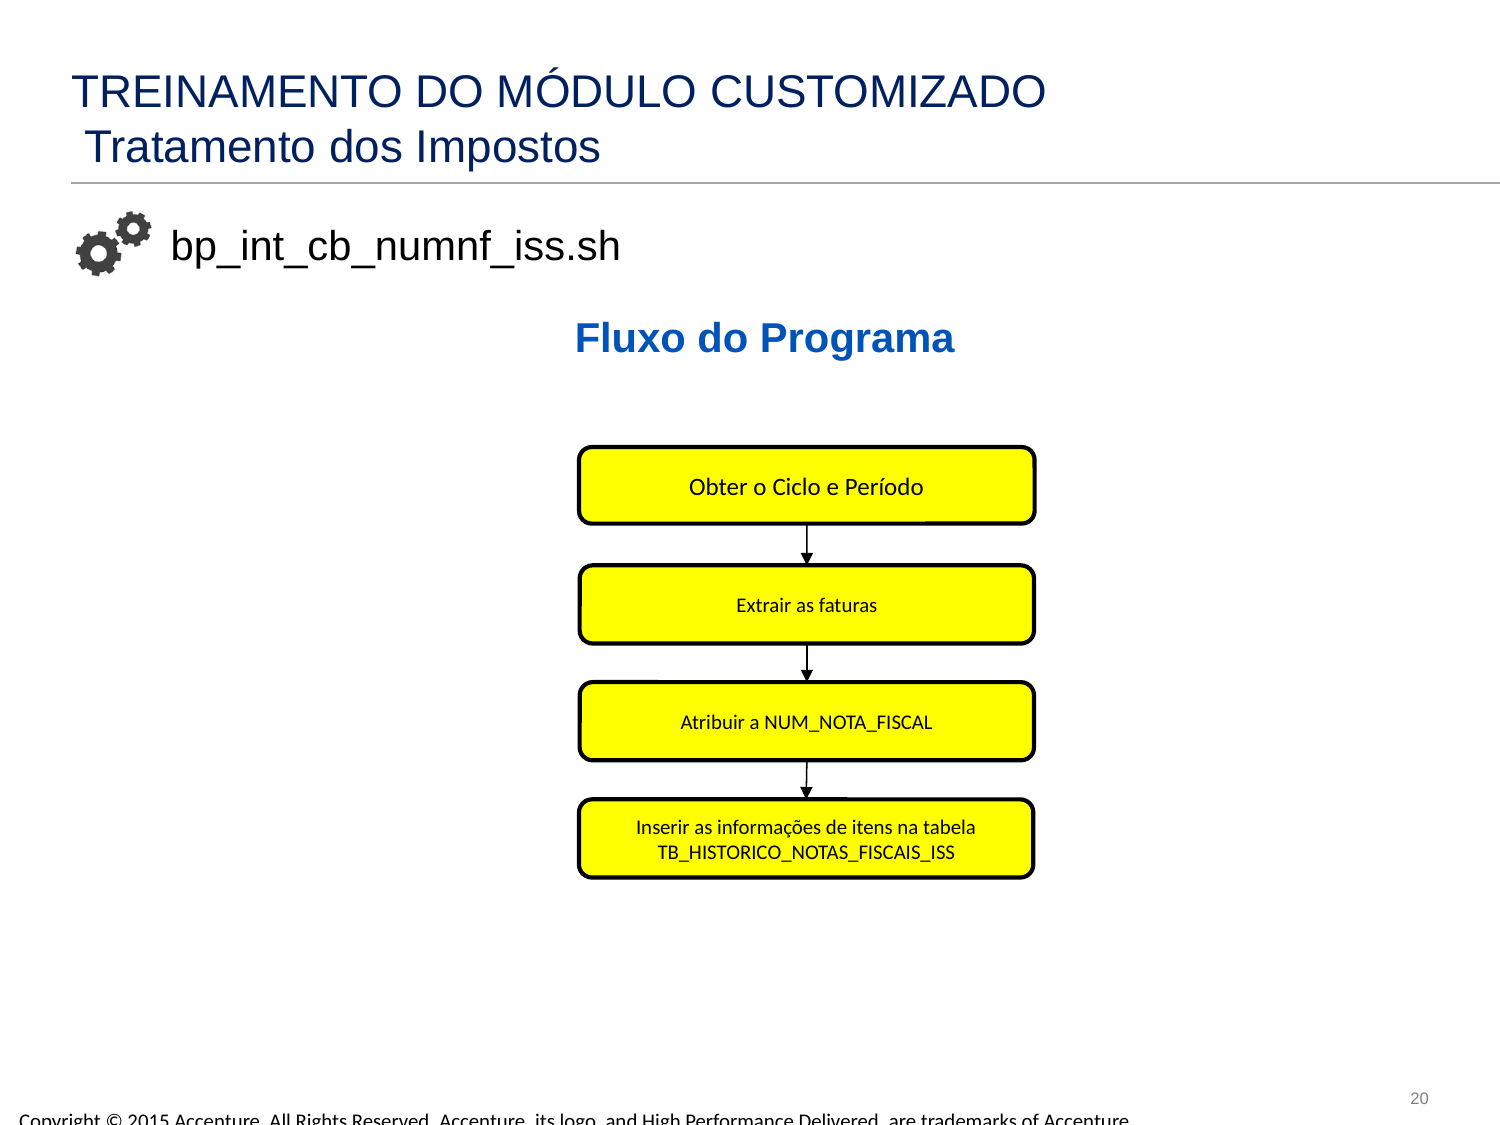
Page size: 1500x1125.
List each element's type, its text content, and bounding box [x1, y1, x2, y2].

text_box Obter o Ciclo e Período [576, 444, 1037, 526]
text_box Extrair as faturas [577, 563, 1037, 646]
text_box bp_int_cb_numnf_iss.sh [160, 211, 637, 277]
text_box Inserir as informações de itens na tabela TB_HISTORICO_NOTAS_FISCAIS_ISS [576, 797, 1036, 880]
text_box Fluxo do Programa [559, 303, 970, 368]
title TREINAMENTO DO MÓDULO CUSTOMIZADO Tratamento dos Impostos [71, 0, 1500, 172]
picture [72, 200, 155, 284]
text_box Atribuir a NUM_NOTA_FISCAL [577, 679, 1037, 763]
